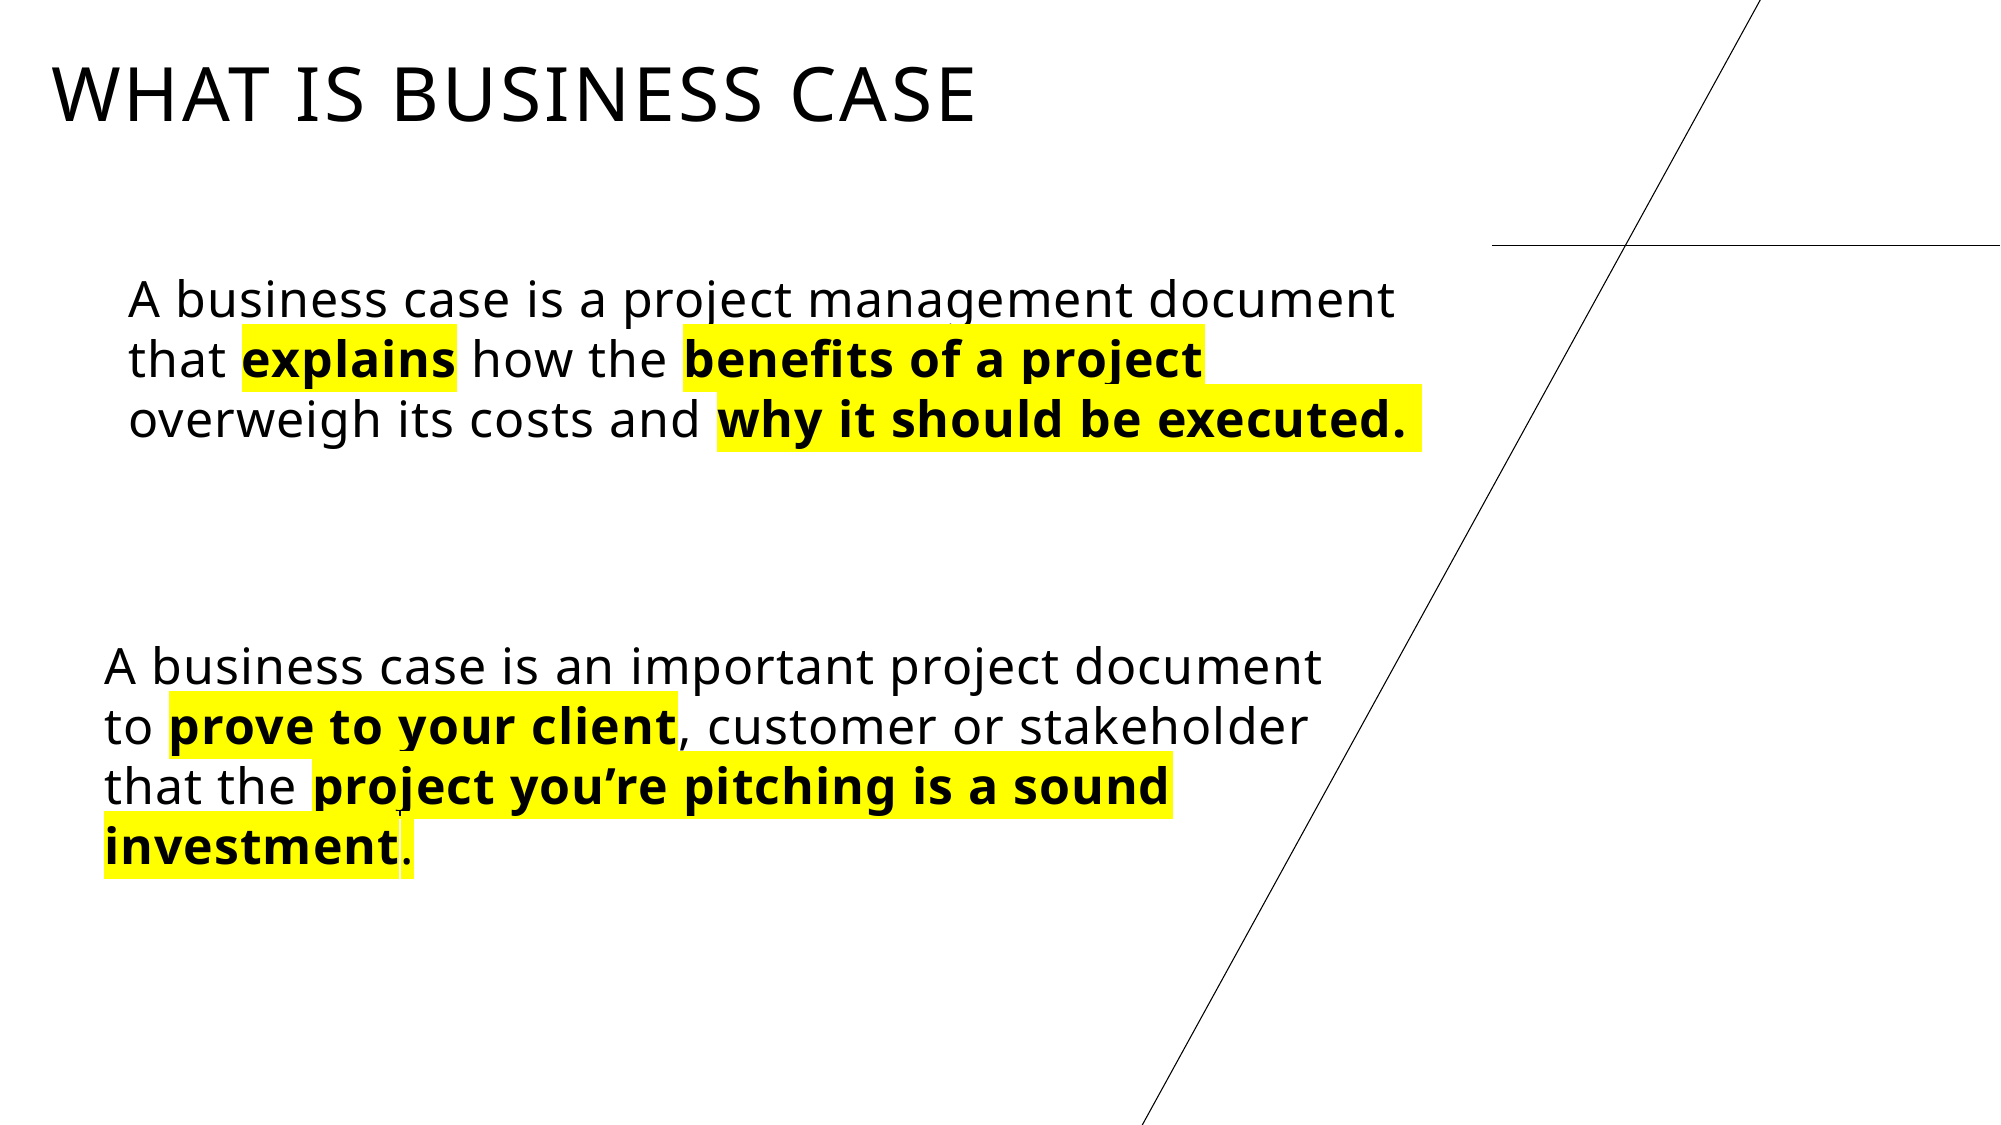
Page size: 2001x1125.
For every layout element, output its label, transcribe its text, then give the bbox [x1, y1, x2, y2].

title What Is Business Case [35, 33, 1083, 146]
text_box A business case is an important project document to prove to your client, customer or stakeholder that the project you’re pitching is a sound investment. [89, 627, 1366, 866]
list A business case is a project management document that explains how the benefits of a project overweigh its costs and why it should be executed. [113, 259, 1442, 498]
